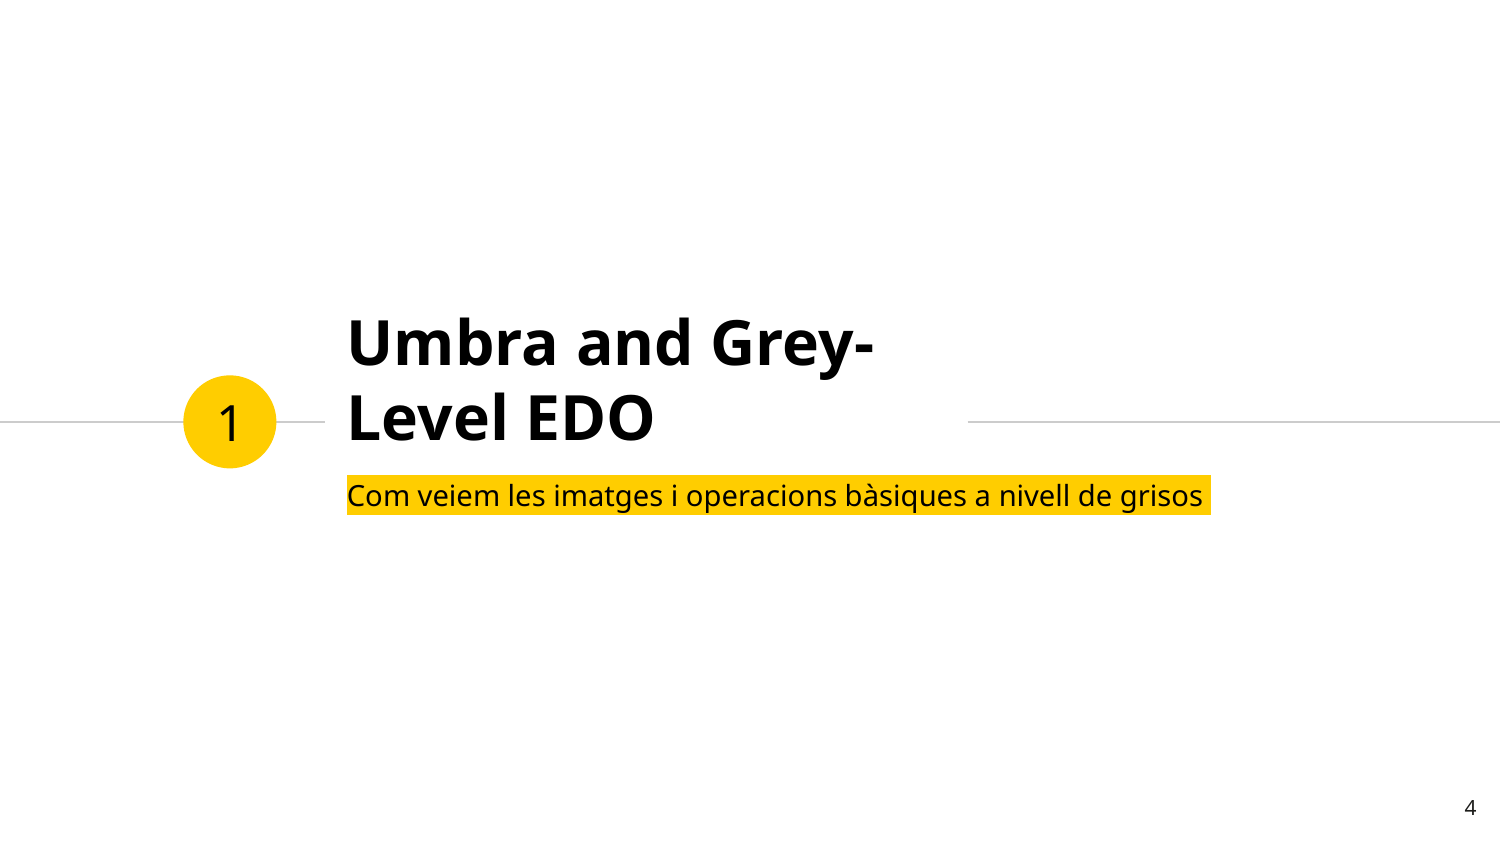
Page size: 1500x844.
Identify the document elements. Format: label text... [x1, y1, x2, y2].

slide_number ‹#› [1401, 779, 1492, 844]
title Umbra and Grey-Level EDO [331, 277, 954, 461]
text_box 1 [186, 375, 276, 468]
subtitle Com veiem les imatges i operacions bàsiques a nivell de grisos [331, 461, 1249, 591]
